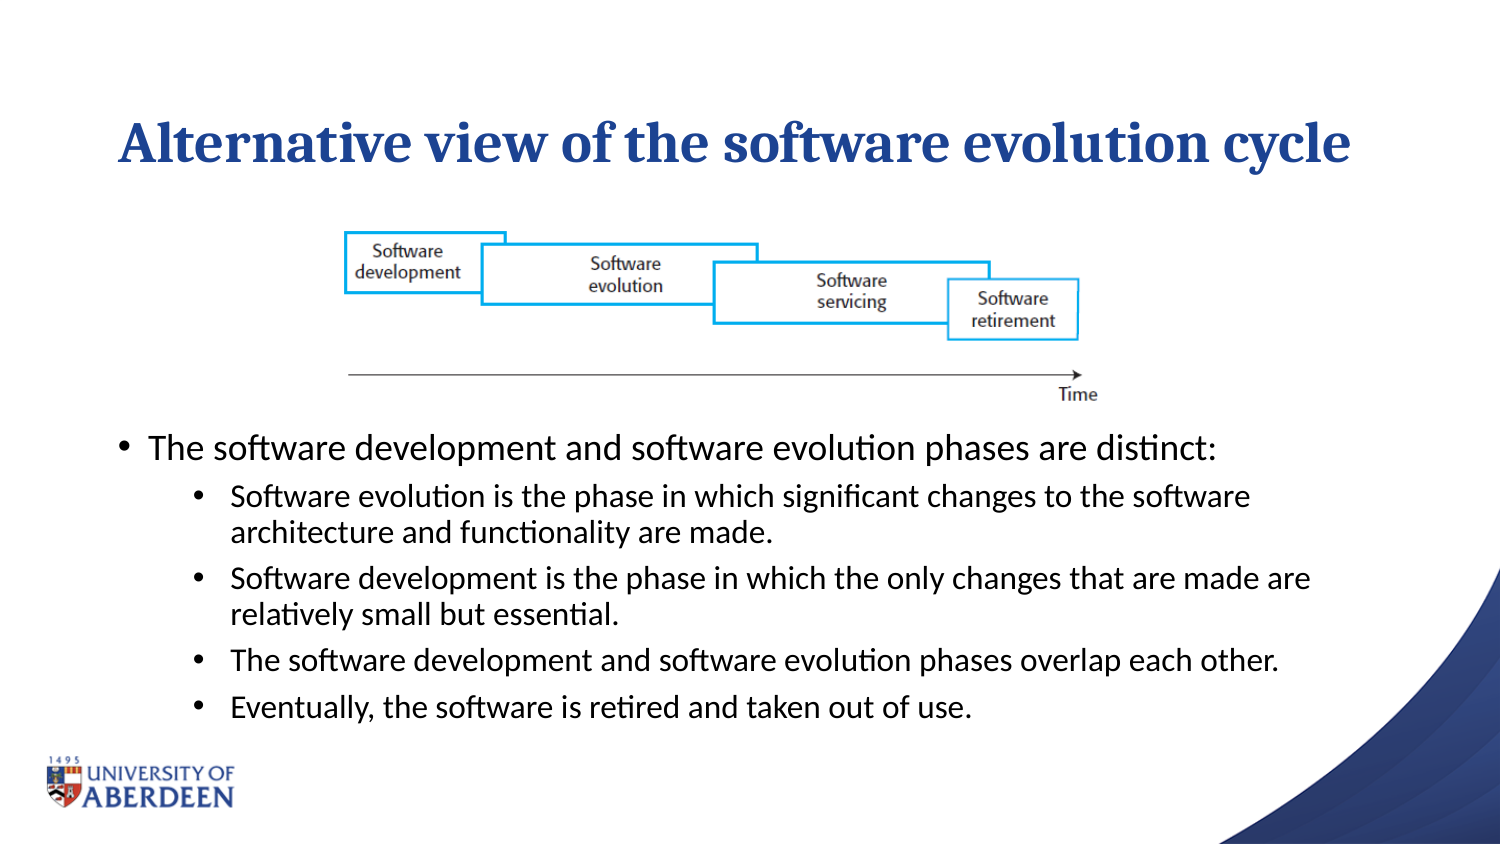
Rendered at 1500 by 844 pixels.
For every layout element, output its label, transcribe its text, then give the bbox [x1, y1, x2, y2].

picture [0, 0, 1500, 844]
title Alternative view of the software evolution cycle [103, 91, 1472, 196]
list The software development and software evolution phases are distinct: Software evolution is the phase in which significant changes to the software architecture and functionality are made. Software development is the phase in which the only changes that are made are relatively small but essential. The software development and software evolution phases overlap each other. Eventually, the software is retired and taken out of use. [103, 420, 1363, 744]
